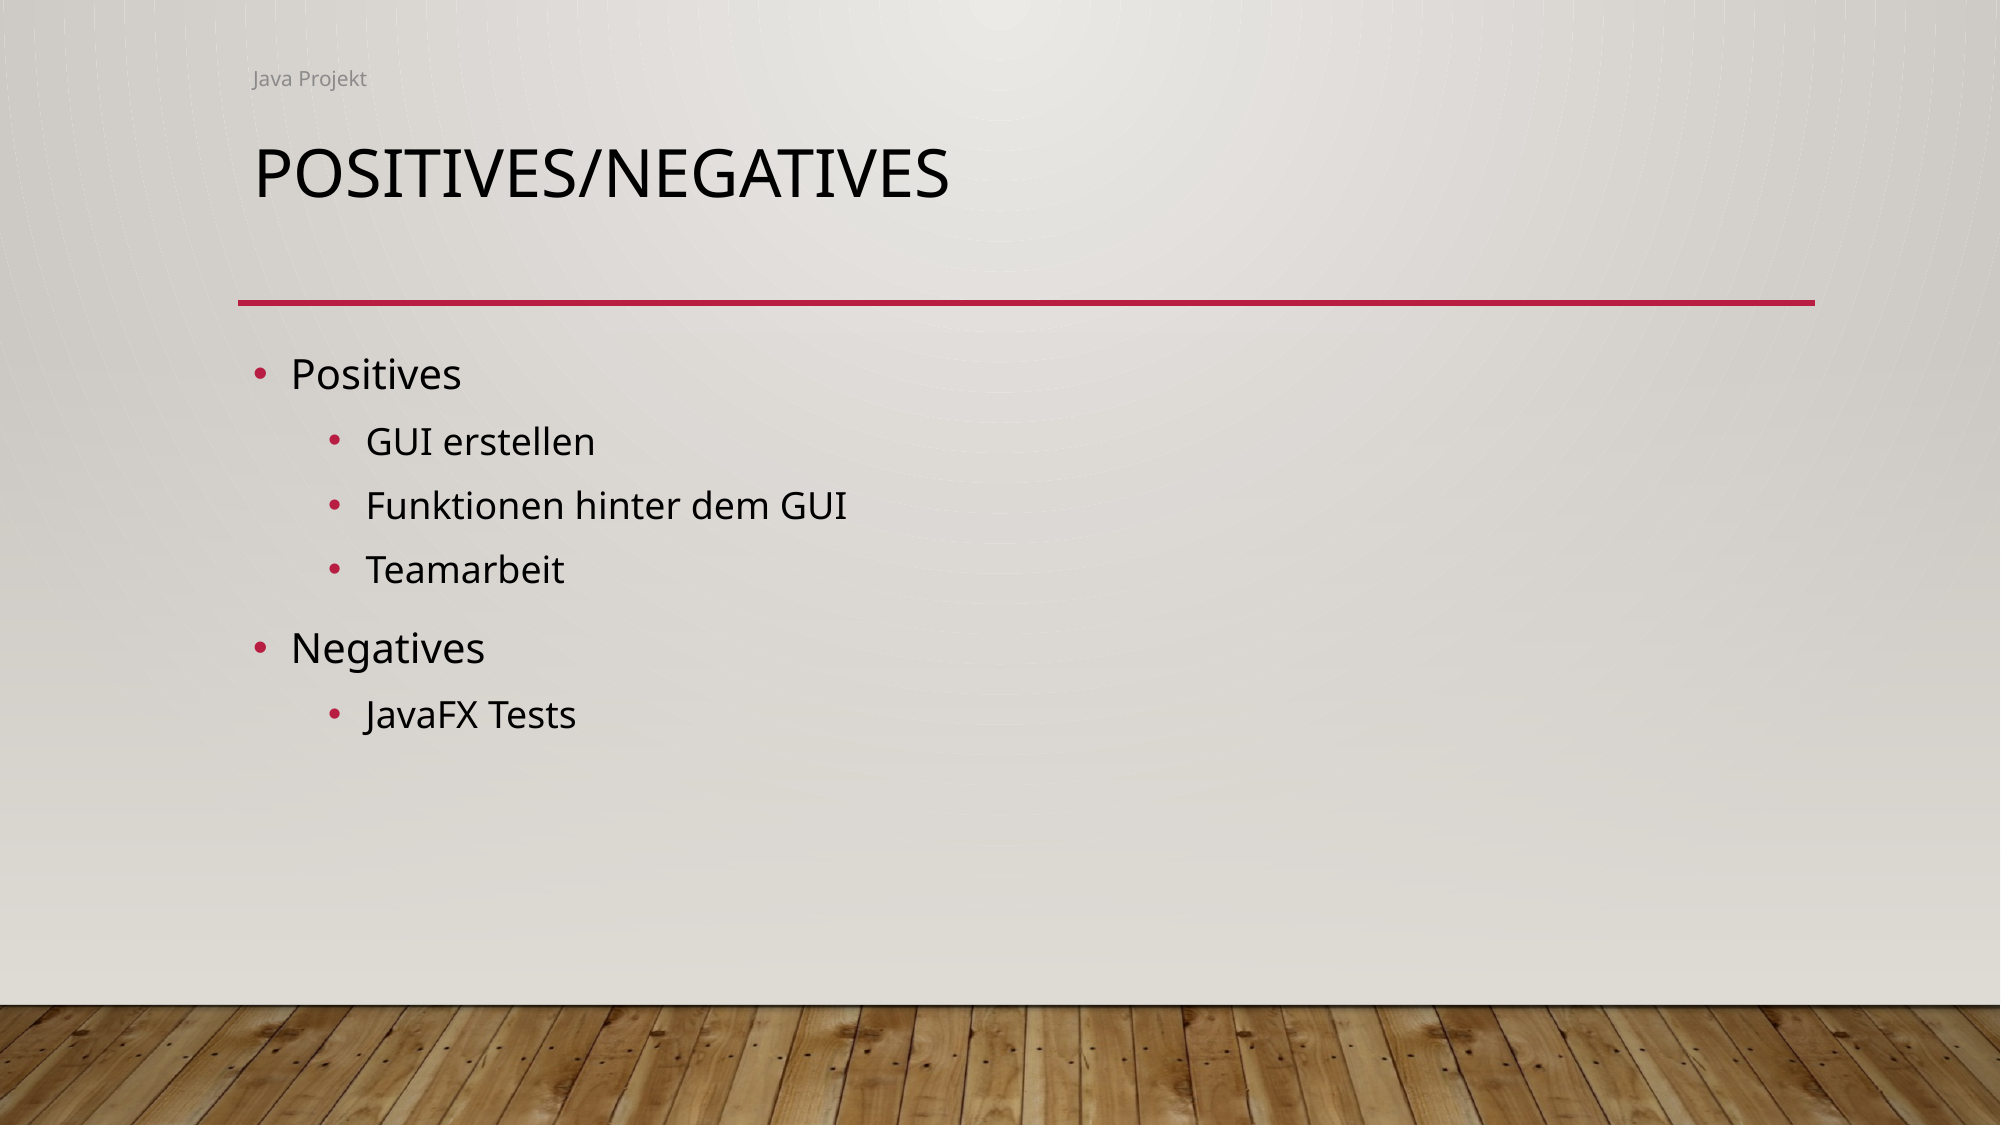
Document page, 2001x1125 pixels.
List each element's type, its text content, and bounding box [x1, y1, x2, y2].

list Positives GUI erstellen Funktionen hinter dem GUI Teamarbeit Negatives JavaFX Tests [238, 330, 1814, 897]
title Positives/Negatives [238, 131, 1814, 305]
picture [0, 1005, 2000, 1125]
footer Java Projekt [238, 54, 1213, 105]
